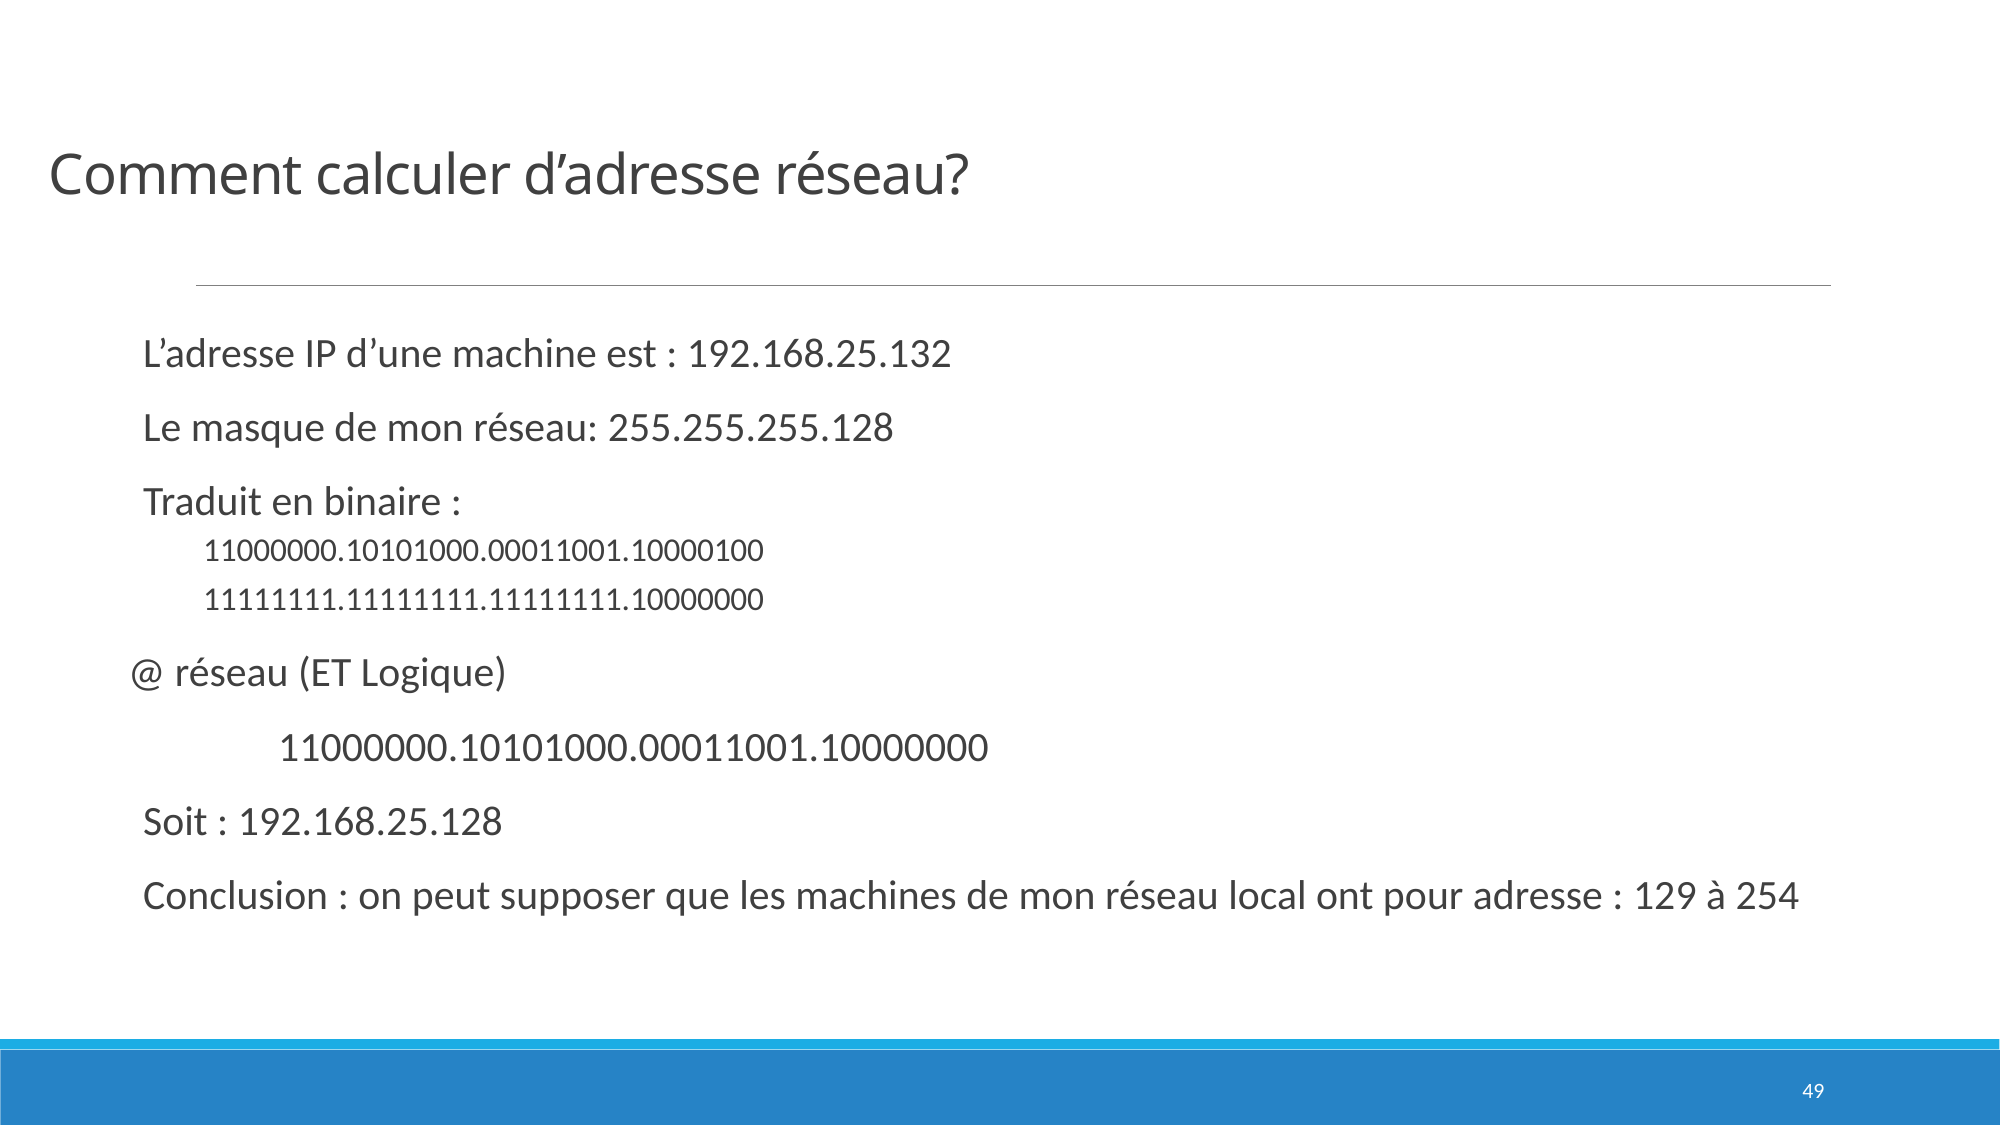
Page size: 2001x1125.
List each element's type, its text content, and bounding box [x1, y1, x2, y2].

list L’adresse IP d’une machine est : 192.168.25.132 Le masque de mon réseau: 255.255.255.128 Traduit en binaire : 11000000.10101000.00011001.10000100 11111111.11111111.11111111.10000000 @ réseau (ET Logique) 11000000.10101000.00011001.10000000 Soit : 192.168.25.128 Conclusion : on peut supposer que les machines de mon réseau local ont pour adresse : 129 à 254 [128, 323, 1869, 1120]
slide_number 49 [1624, 1059, 1840, 1120]
title Comment calculer d’adresse réseau? [33, 140, 1759, 214]
